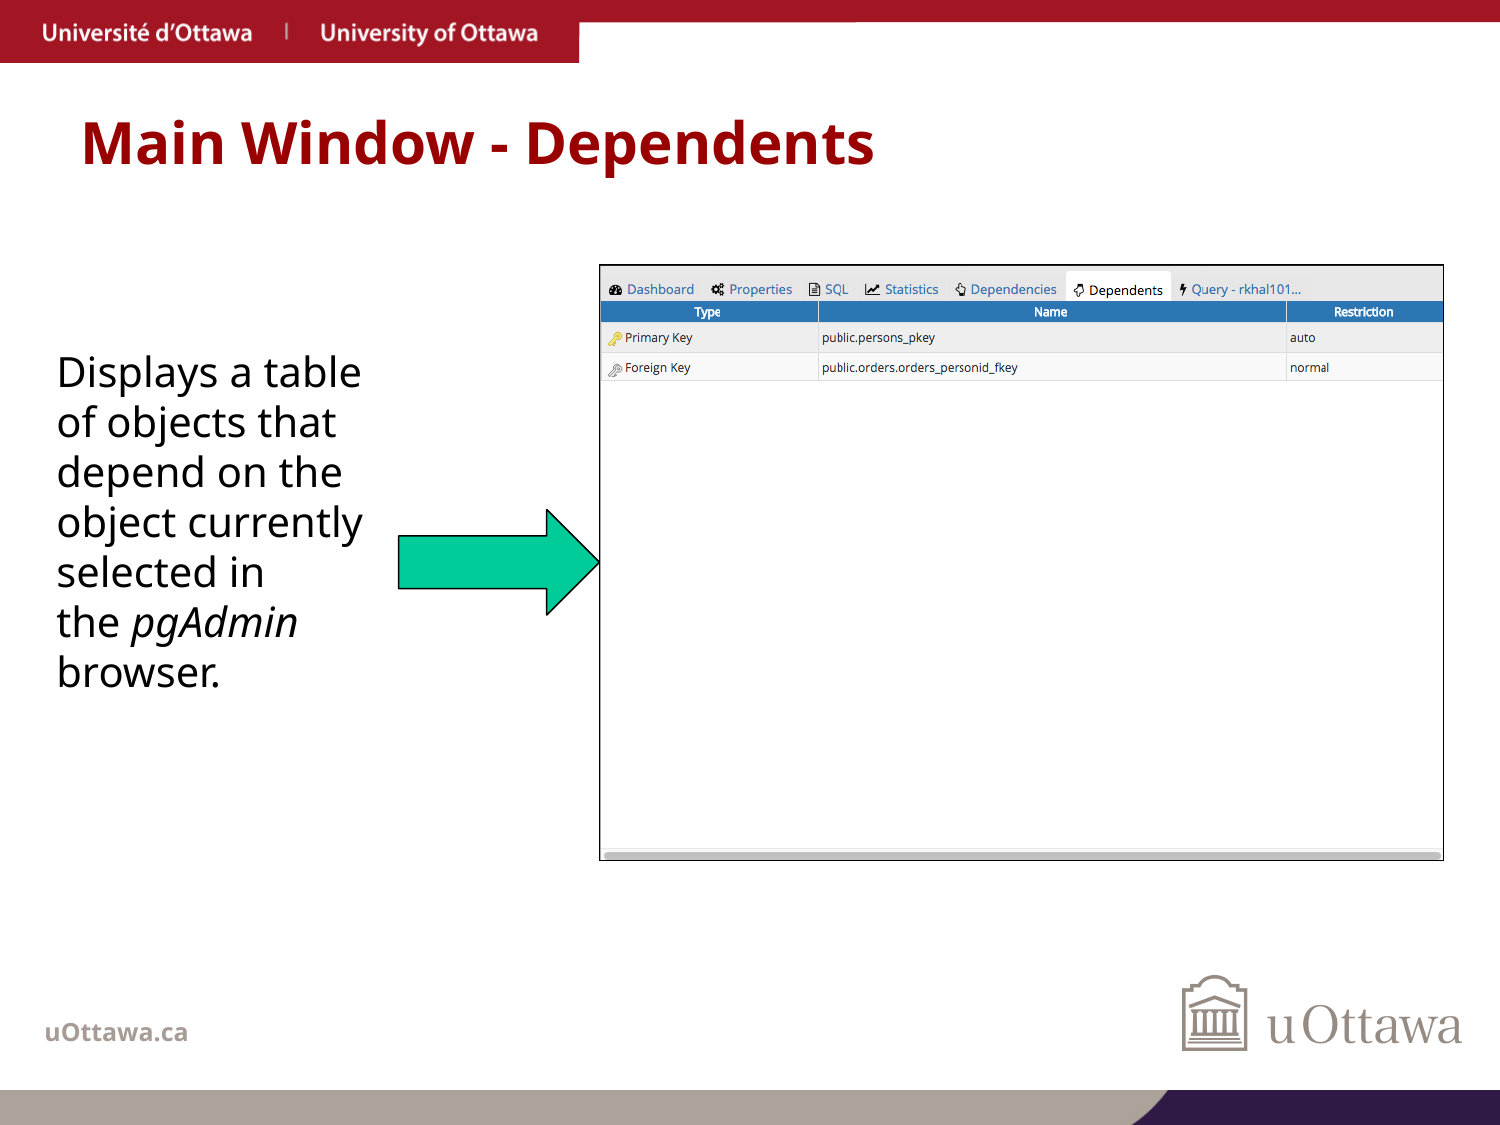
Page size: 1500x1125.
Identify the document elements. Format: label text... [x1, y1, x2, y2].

list Displays a table of objects that depend on the object currently selected in the pgAdmin browser. [41, 338, 420, 996]
picture [0, 1090, 1500, 1125]
picture [599, 263, 1444, 861]
picture [1182, 975, 1462, 1051]
picture [0, 0, 1500, 63]
title Main Window - Dependents [64, 70, 1341, 212]
text_box [398, 509, 594, 616]
